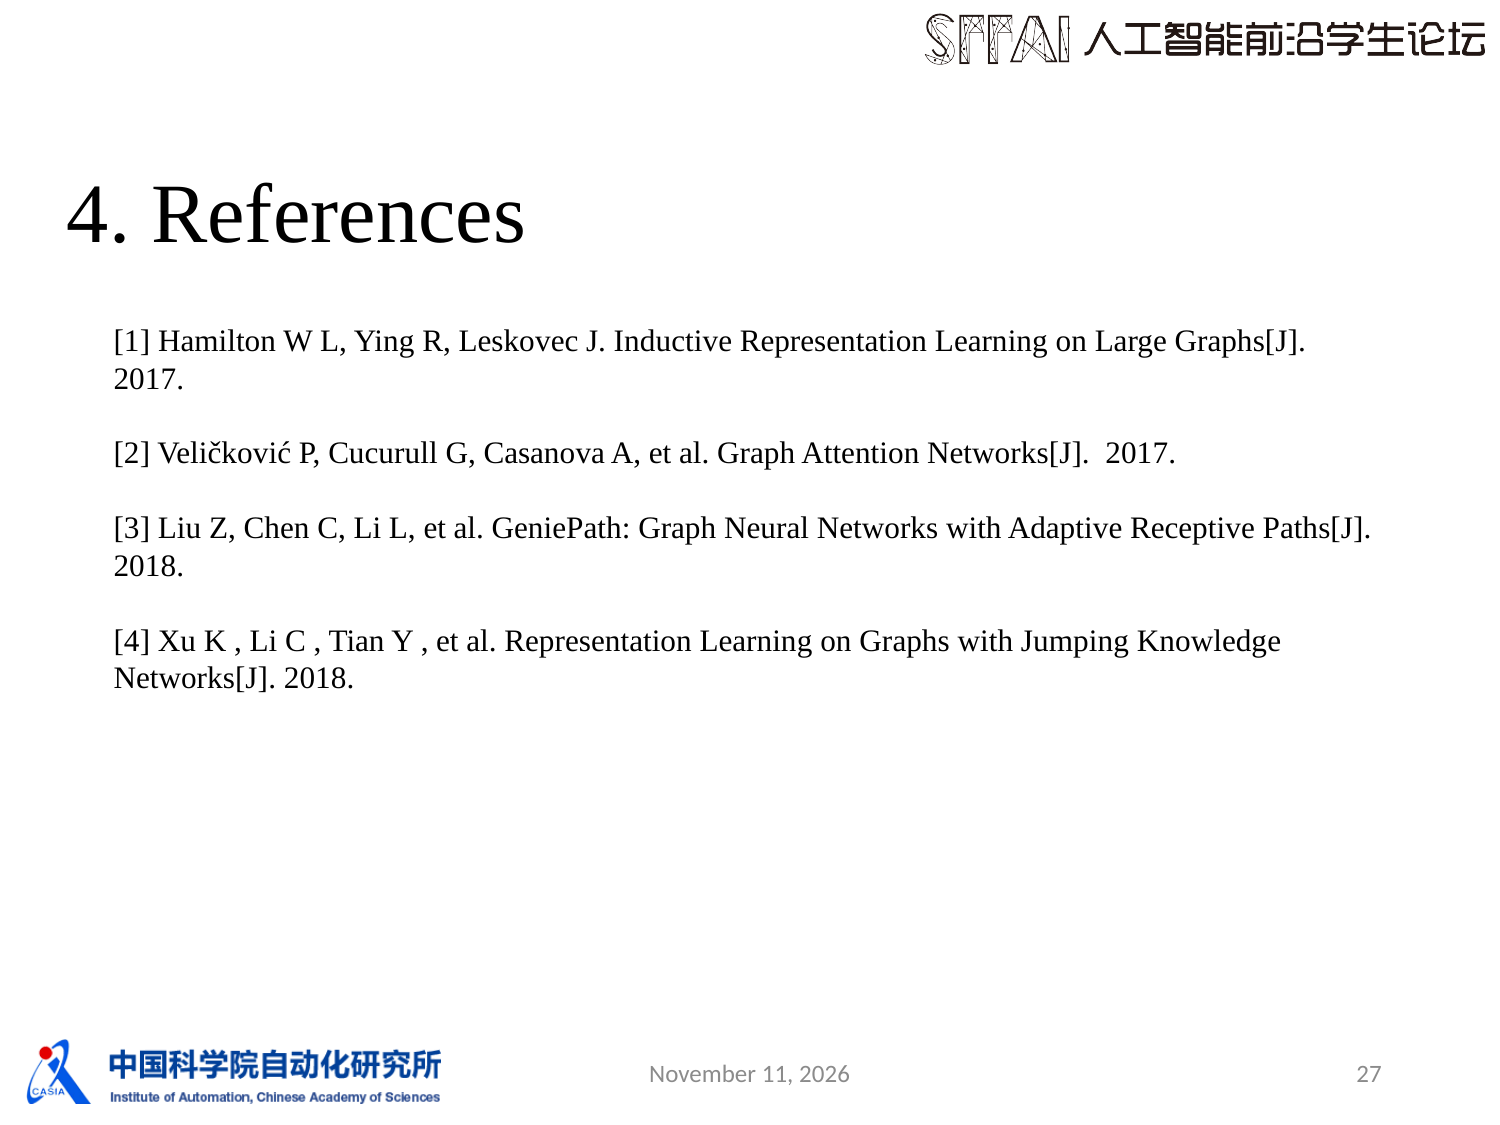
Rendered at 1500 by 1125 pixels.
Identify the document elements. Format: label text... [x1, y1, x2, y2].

slide_number 27 [1059, 1042, 1397, 1103]
picture [26, 1039, 441, 1104]
text_box [1] Hamilton W L, Ying R, Leskovec J. Inductive Representation Learning on Large Graphs[J]. 2017. [2] Veličković P, Cucurull G, Casanova A, et al. Graph Attention Networks[J]. 2017. [3] Liu Z, Chen C, Li L, et al. GeniePath: Graph Neural Networks with Adaptive Receptive Paths[J]. 2018. [4] Xu K , Li C , Tian Y , et al. Representation Learning on Graphs with Jumping Knowledge Networks[J]. 2018. [98, 313, 1401, 740]
title 4. References [51, 168, 1346, 262]
picture [904, 0, 1486, 74]
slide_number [581, 1042, 919, 1103]
